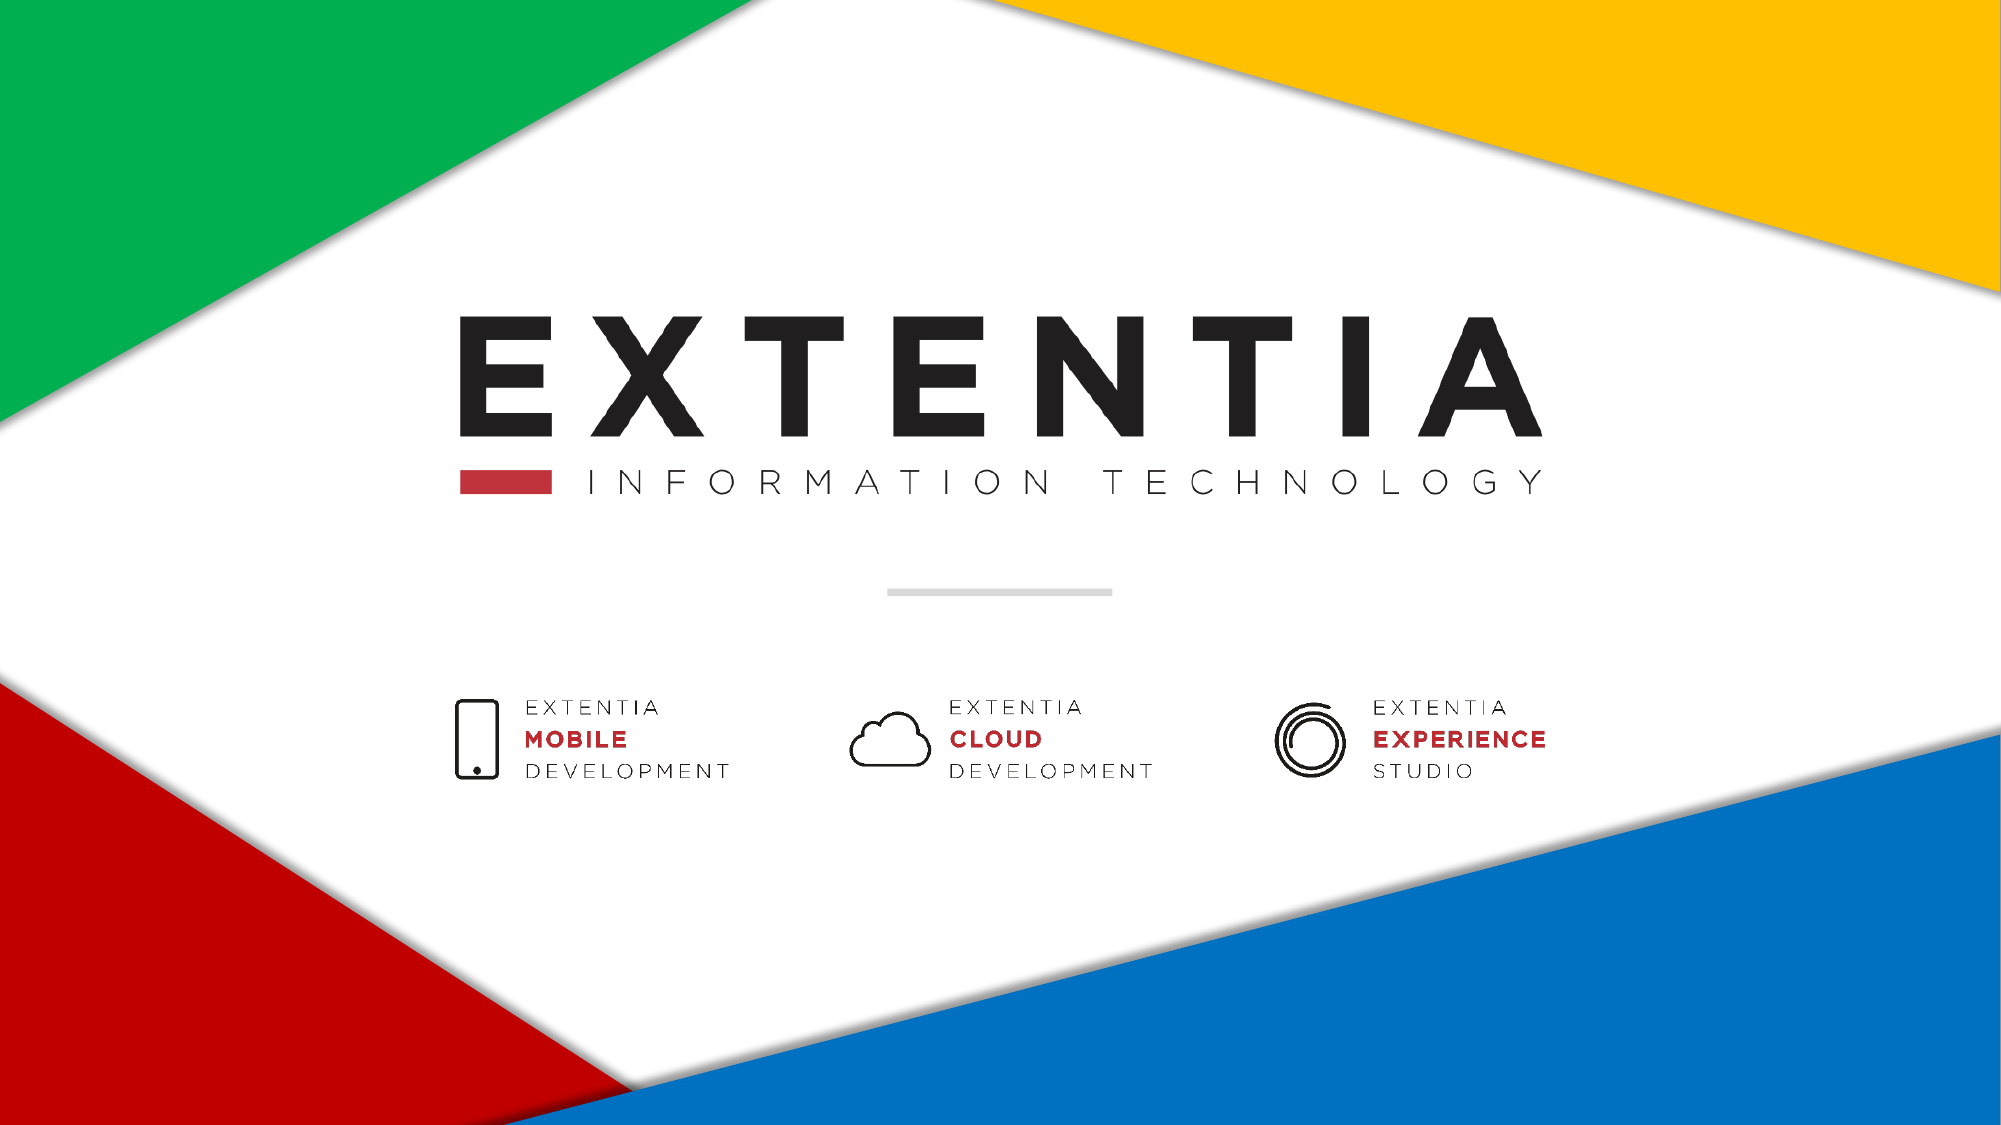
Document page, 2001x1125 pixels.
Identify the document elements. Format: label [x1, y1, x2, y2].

picture [1240, 664, 1579, 814]
picture [404, 281, 1598, 529]
picture [422, 664, 761, 814]
picture [832, 664, 1170, 814]
